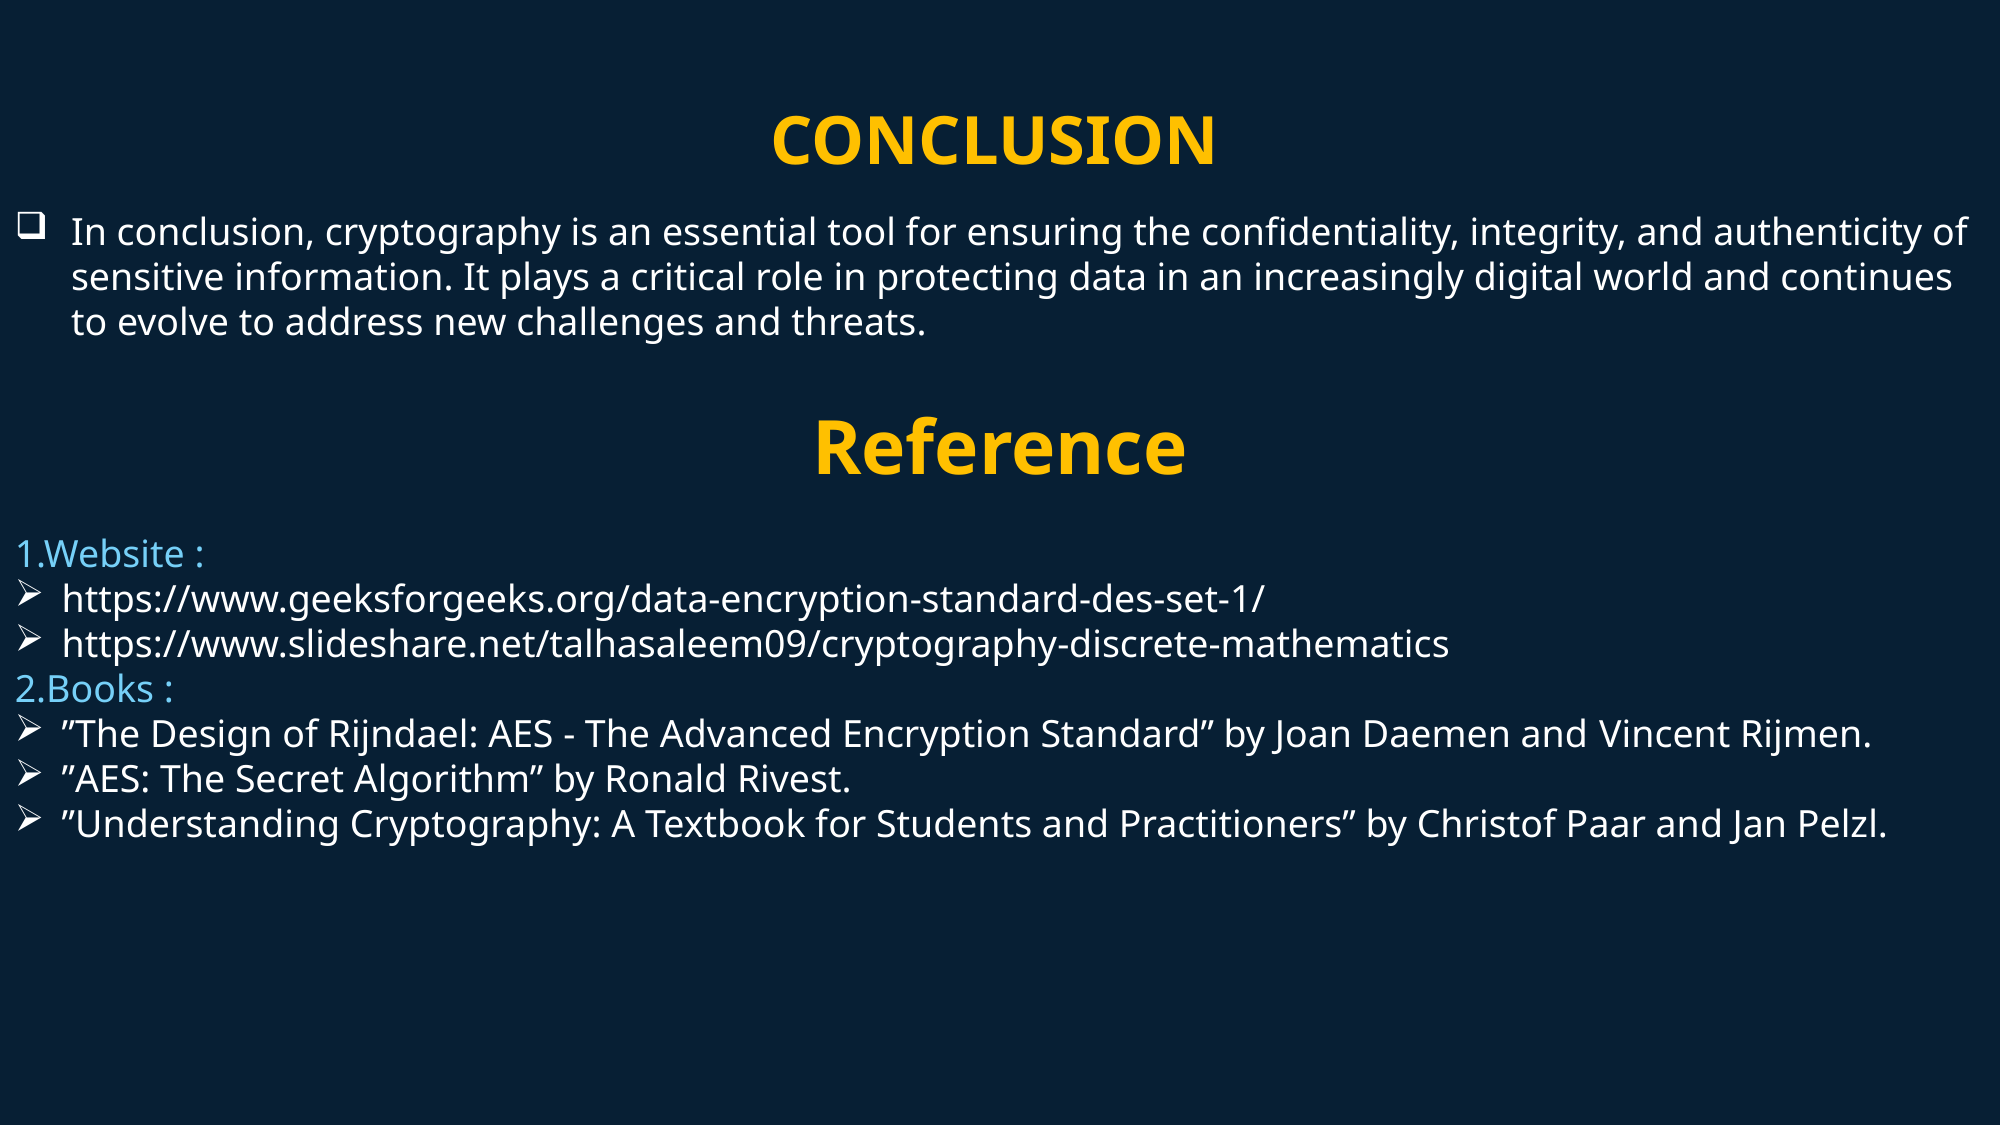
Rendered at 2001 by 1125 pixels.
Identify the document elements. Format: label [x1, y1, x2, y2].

text_box [0, 90, 1990, 186]
text_box [0, 200, 2000, 351]
text_box [0, 392, 2000, 497]
text_box [0, 522, 2000, 853]
